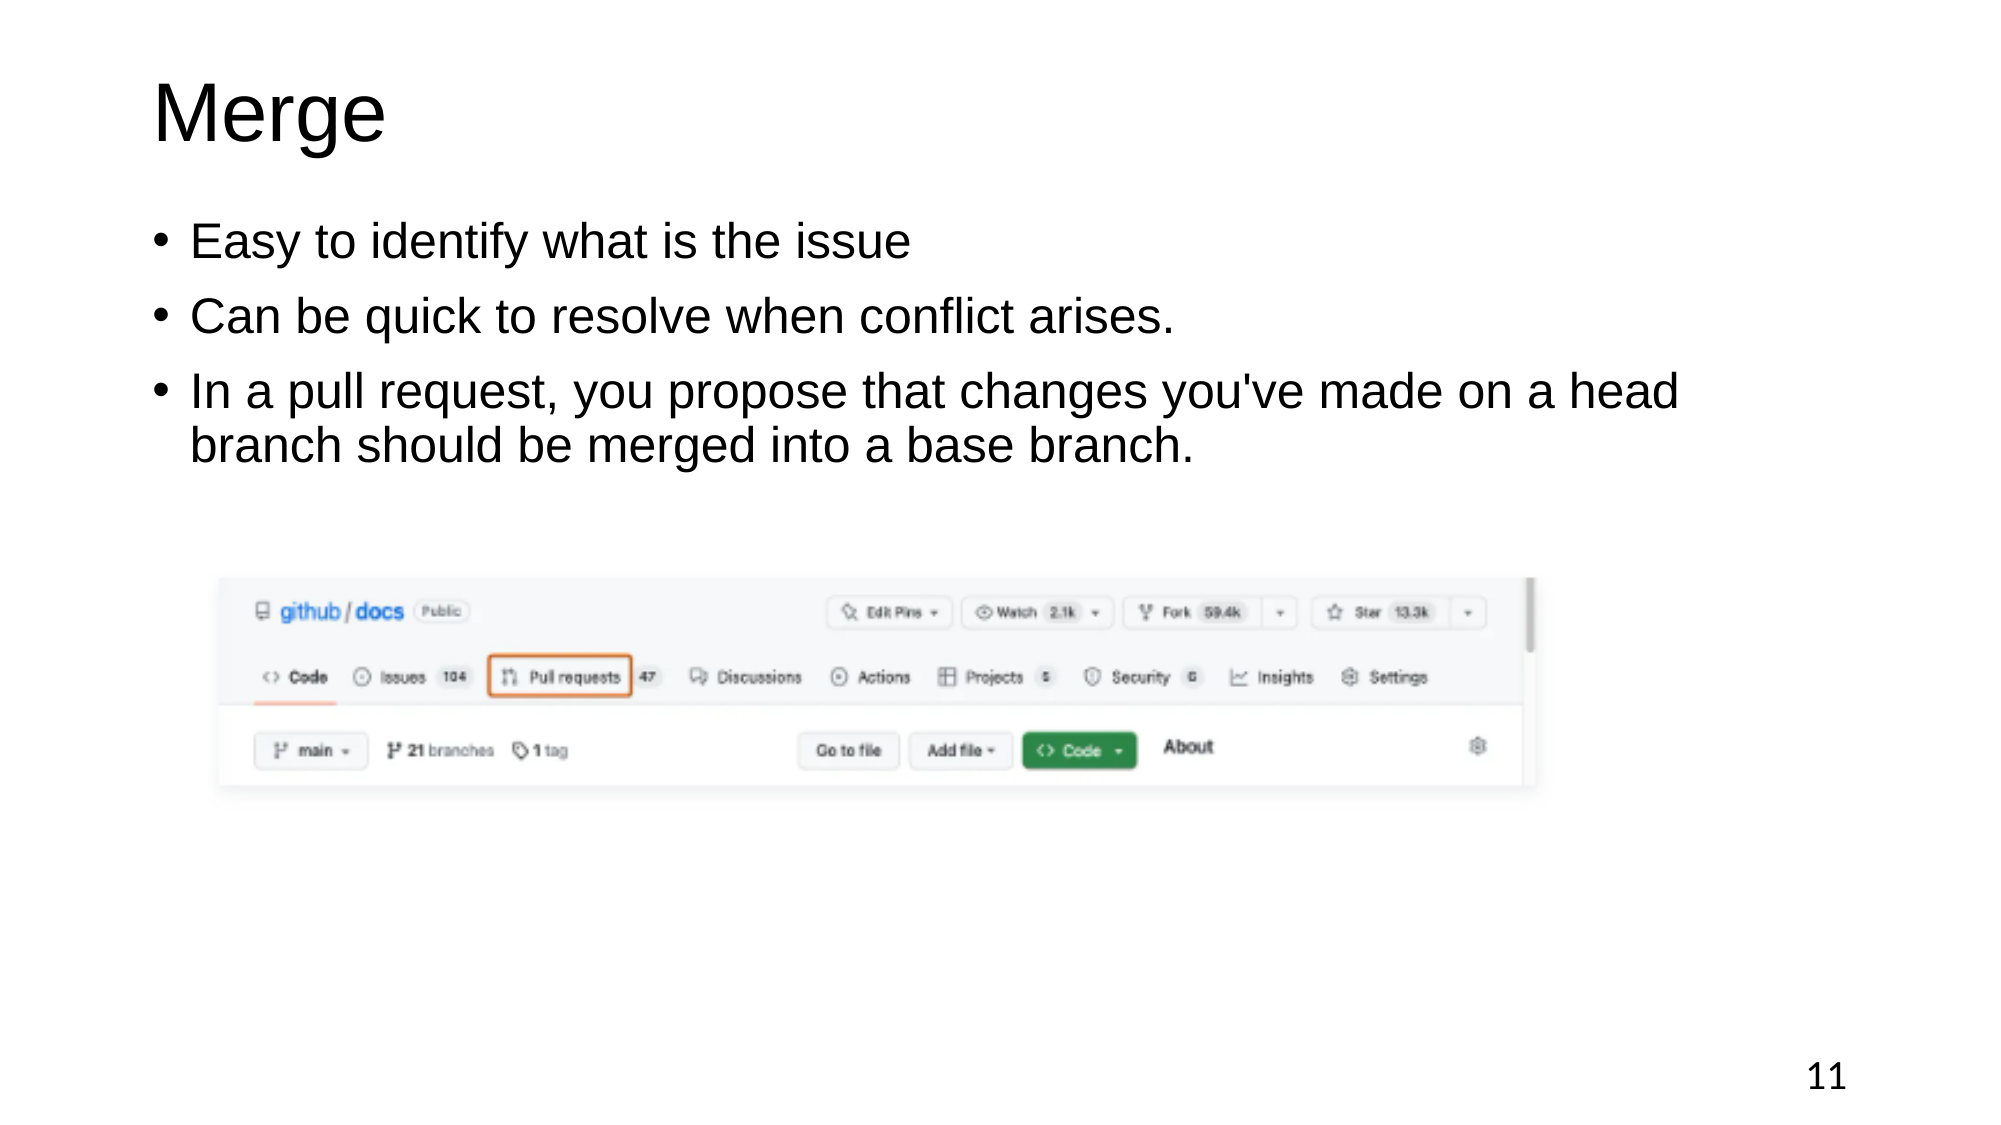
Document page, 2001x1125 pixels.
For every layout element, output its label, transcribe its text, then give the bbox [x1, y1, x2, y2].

list Easy to identify what is the issue Can be quick to resolve when conflict arises. In a pull request, you propose that changes you've made on a head branch should be merged into a base branch. [137, 208, 1863, 1014]
slide_number 11 [1412, 1042, 1863, 1103]
picture [208, 559, 1608, 827]
title Merge [137, 59, 1863, 171]
